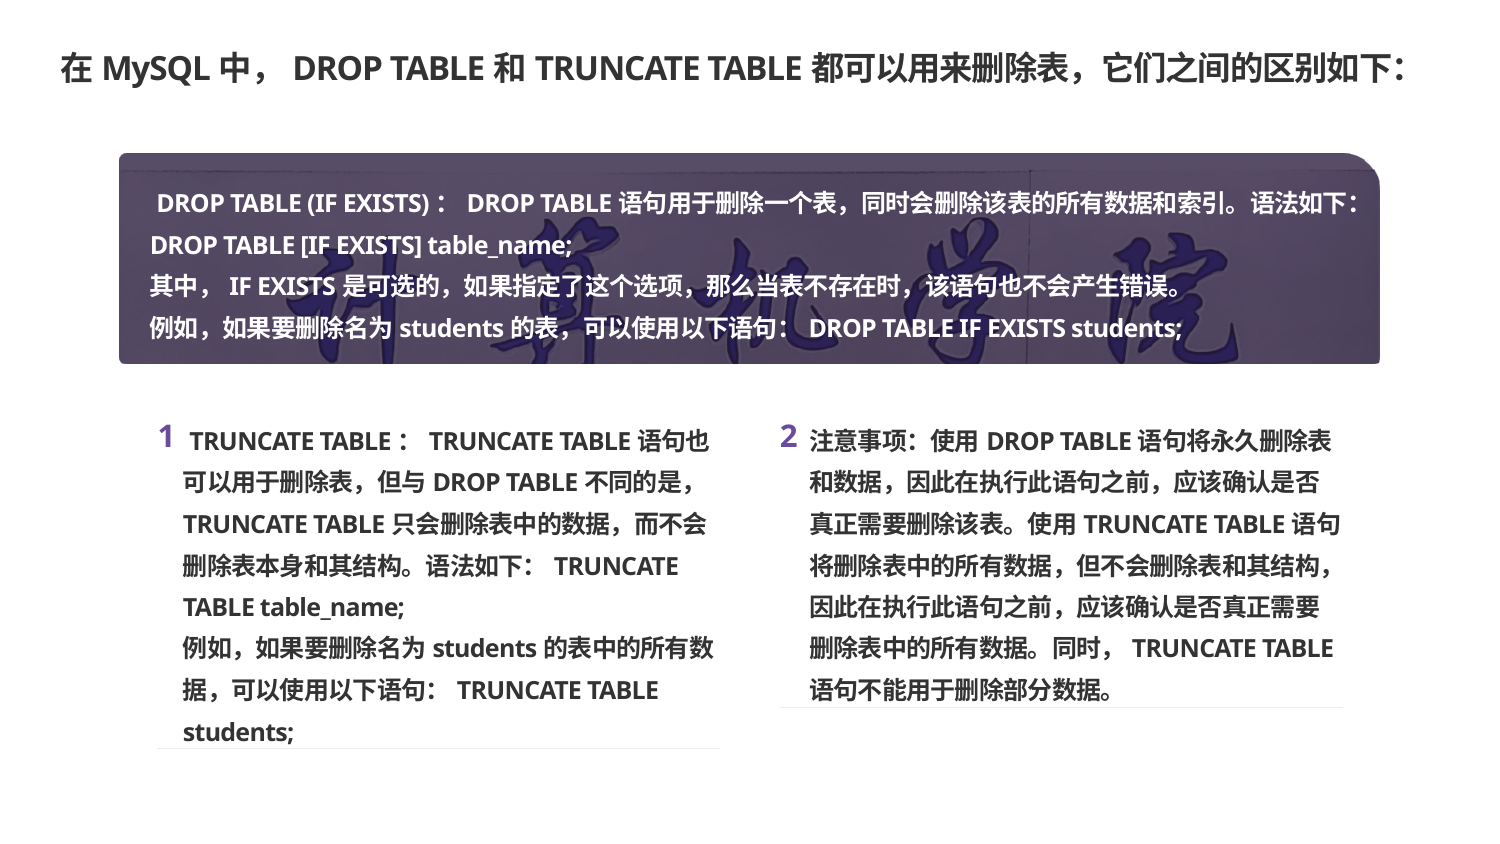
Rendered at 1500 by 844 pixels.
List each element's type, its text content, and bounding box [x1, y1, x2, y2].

picture [119, 153, 1380, 364]
picture [779, 408, 1343, 764]
picture [157, 408, 720, 764]
text_box 在MySQL中，DROP TABLE和TRUNCATE TABLE都可以用来删除表，它们之间的区别如下： [60, 37, 1440, 87]
